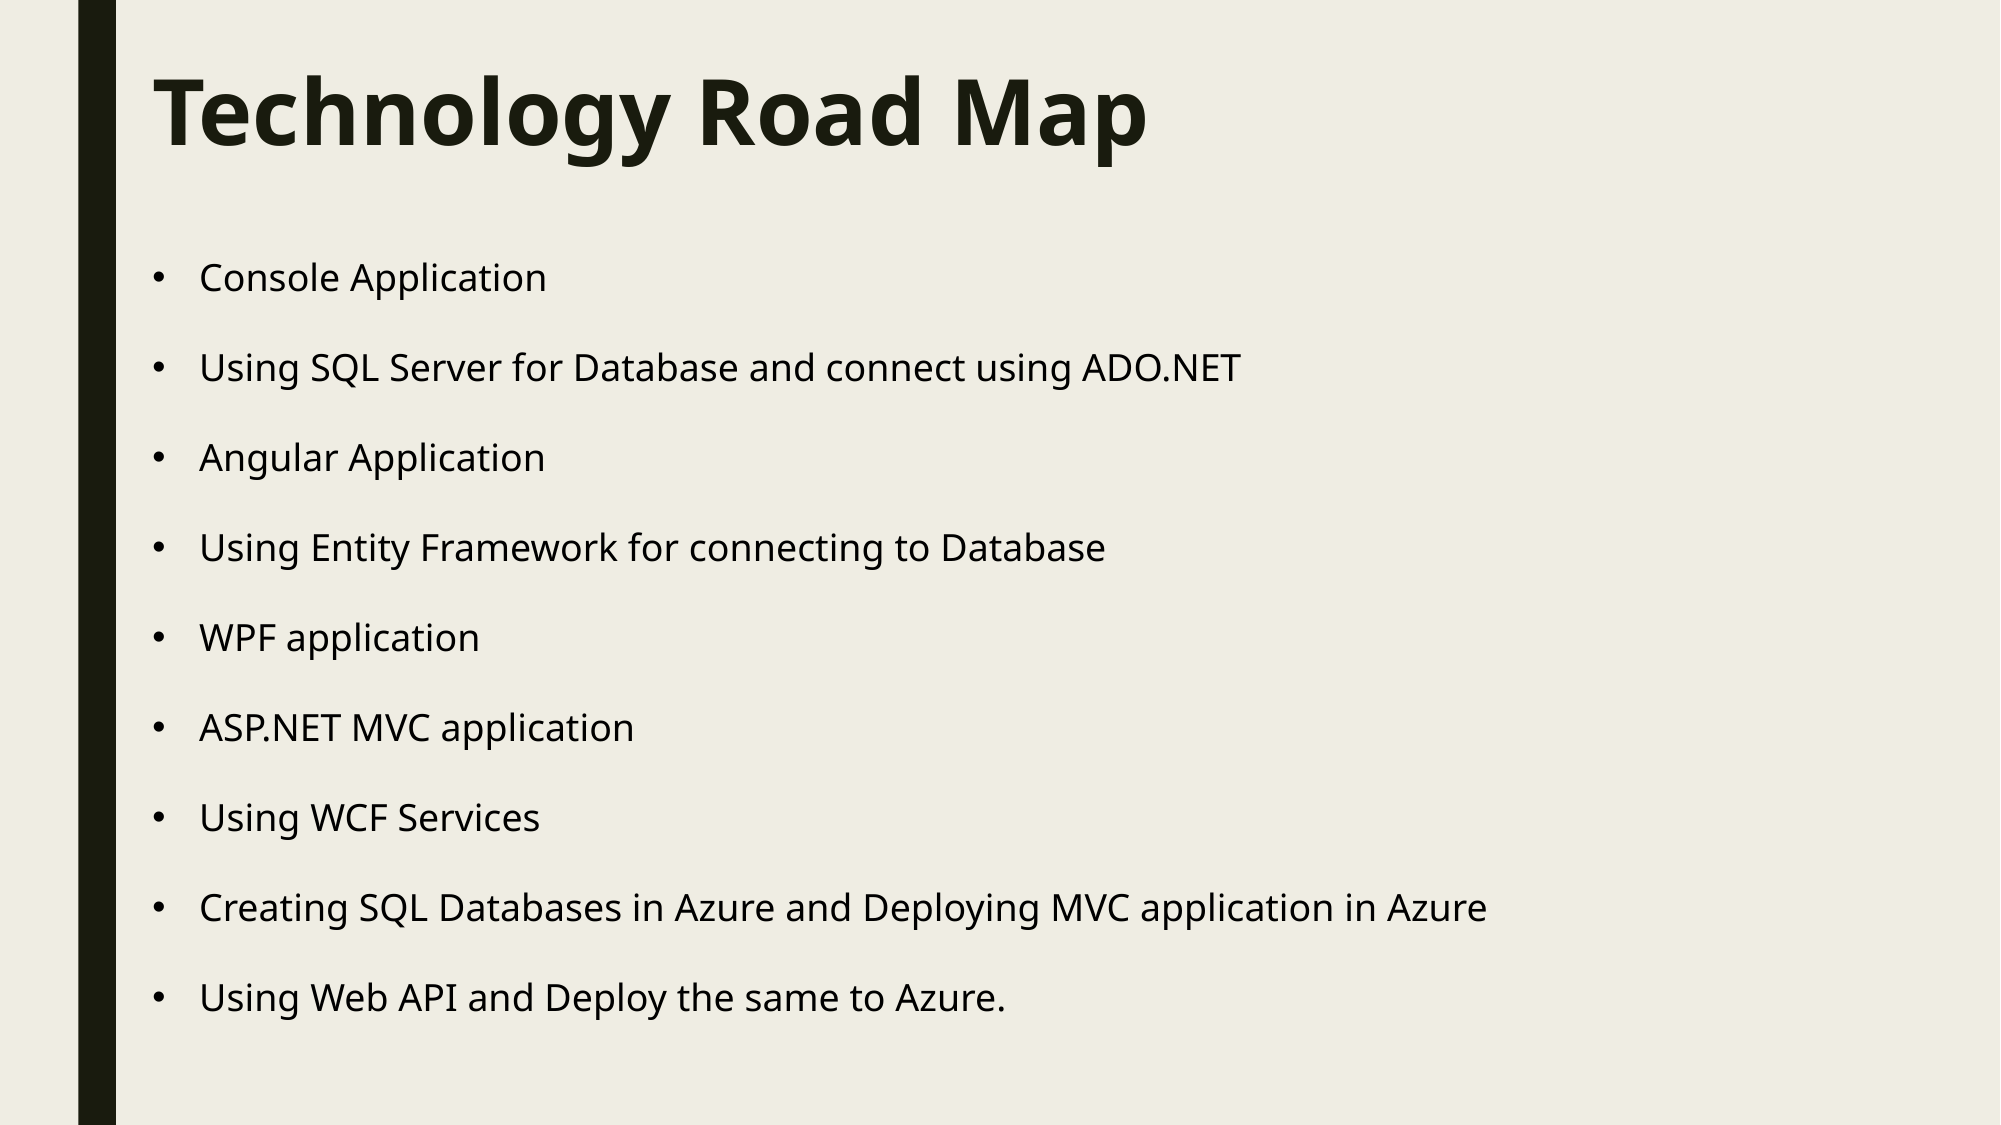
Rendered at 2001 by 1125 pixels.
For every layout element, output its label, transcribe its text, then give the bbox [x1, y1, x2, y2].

text_box Console Application Using SQL Server for Database and connect using ADO.NET Angular Application Using Entity Framework for connecting to Database WPF application ASP.NET MVC application Using WCF Services Creating SQL Databases in Azure and Deploying MVC application in Azure Using Web API and Deploy the same to Azure. [137, 246, 1524, 1117]
text_box Technology Road Map [137, 59, 1863, 278]
